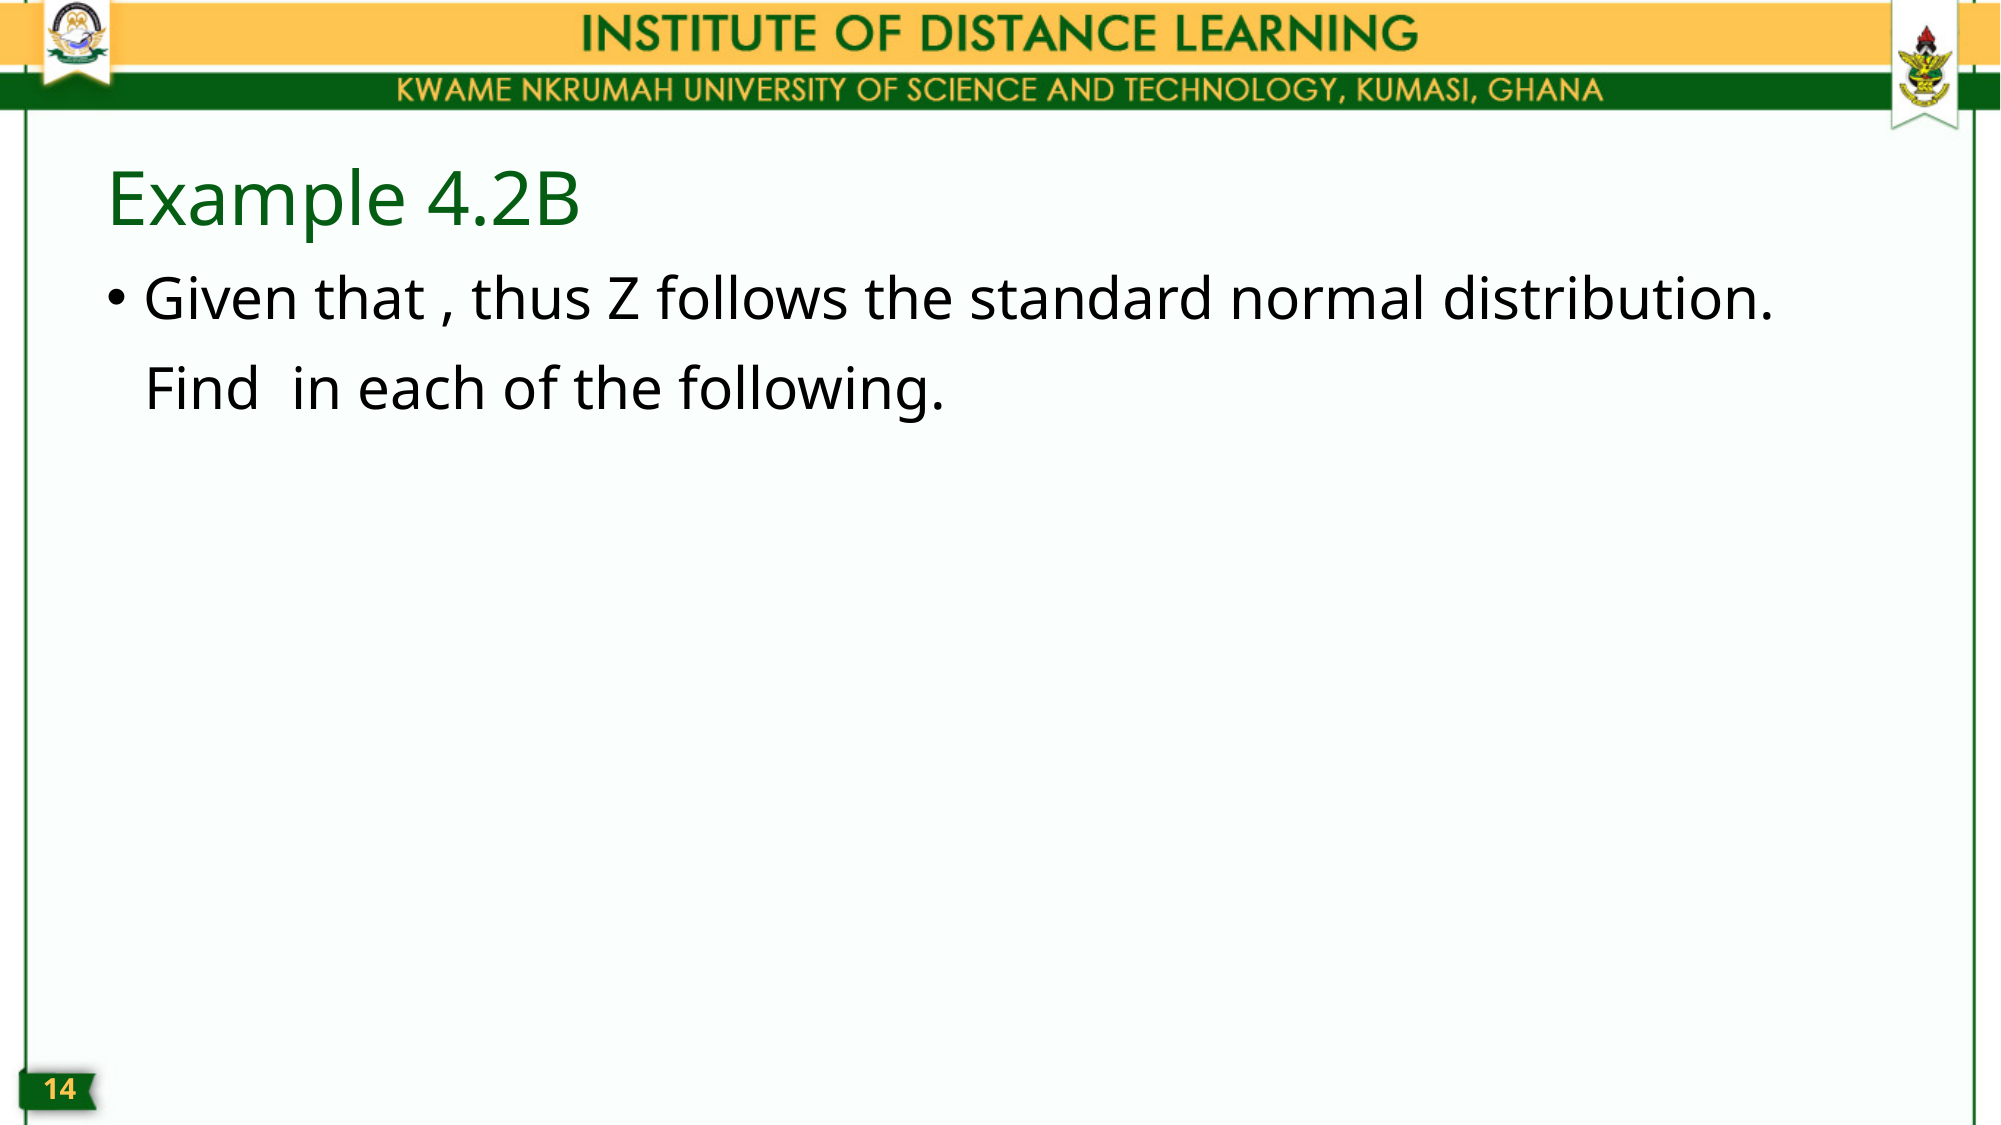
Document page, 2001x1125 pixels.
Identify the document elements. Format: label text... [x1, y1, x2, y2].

title Example 4.2B [91, 126, 1893, 277]
picture [0, 0, 2001, 1125]
slide_number 13 [24, 1060, 92, 1121]
